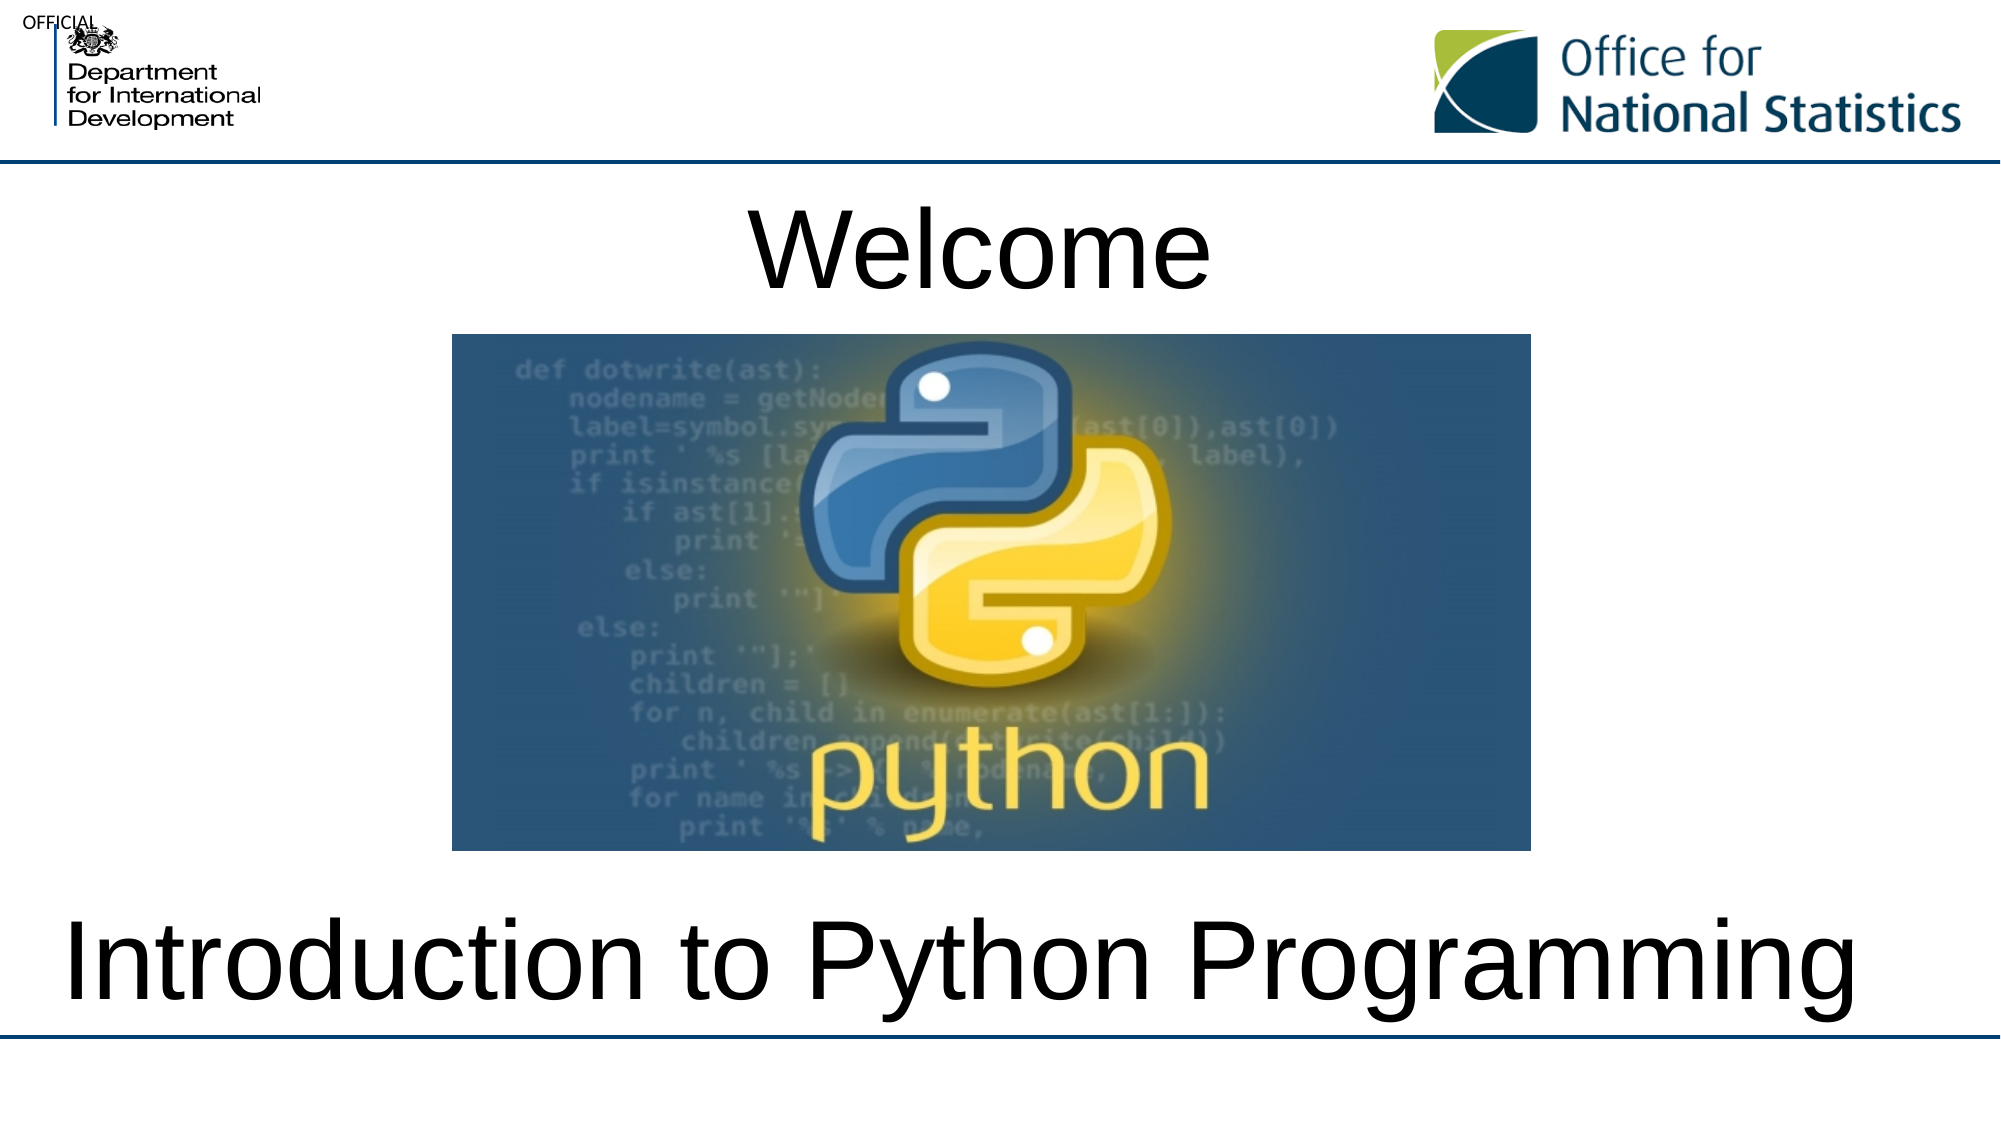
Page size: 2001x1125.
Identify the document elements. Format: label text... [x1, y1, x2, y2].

picture [0, 164, 2001, 1035]
text_box Introduction to Python Programming [45, 879, 1877, 1030]
picture [0, 1039, 2001, 1125]
text_box Welcome [731, 168, 1229, 319]
picture [0, 0, 2001, 160]
